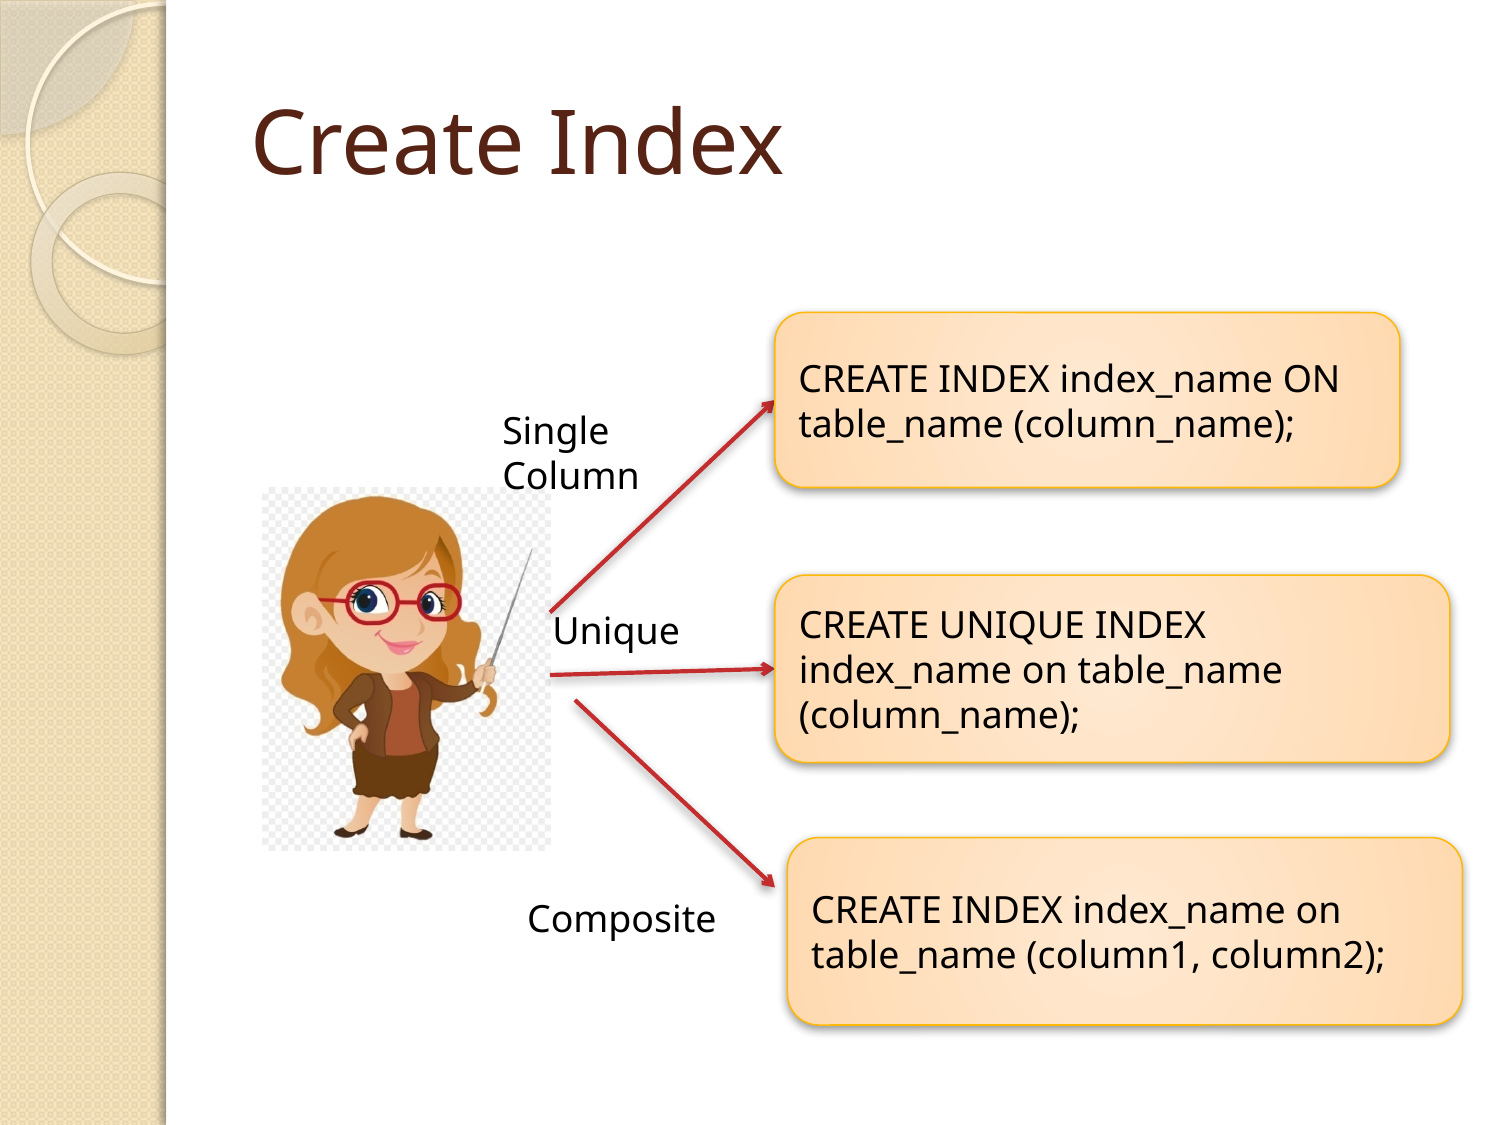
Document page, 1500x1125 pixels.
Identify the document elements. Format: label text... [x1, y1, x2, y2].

text_box Single Column [487, 399, 545, 484]
text_box CREATE INDEX index_name on table_name (column1, column2); [786, 836, 1464, 1026]
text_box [574, 699, 776, 888]
text_box CREATE UNIQUE INDEX index_name on table_name (column_name); [774, 574, 1451, 764]
text_box Unique [558, 622, 750, 660]
picture [262, 487, 551, 851]
title Create Index [235, 45, 1466, 233]
text_box CREATE INDEX index_name ON table_name (column_name); [774, 311, 1401, 489]
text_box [549, 668, 776, 676]
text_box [549, 399, 776, 613]
text_box Composite [512, 887, 750, 948]
